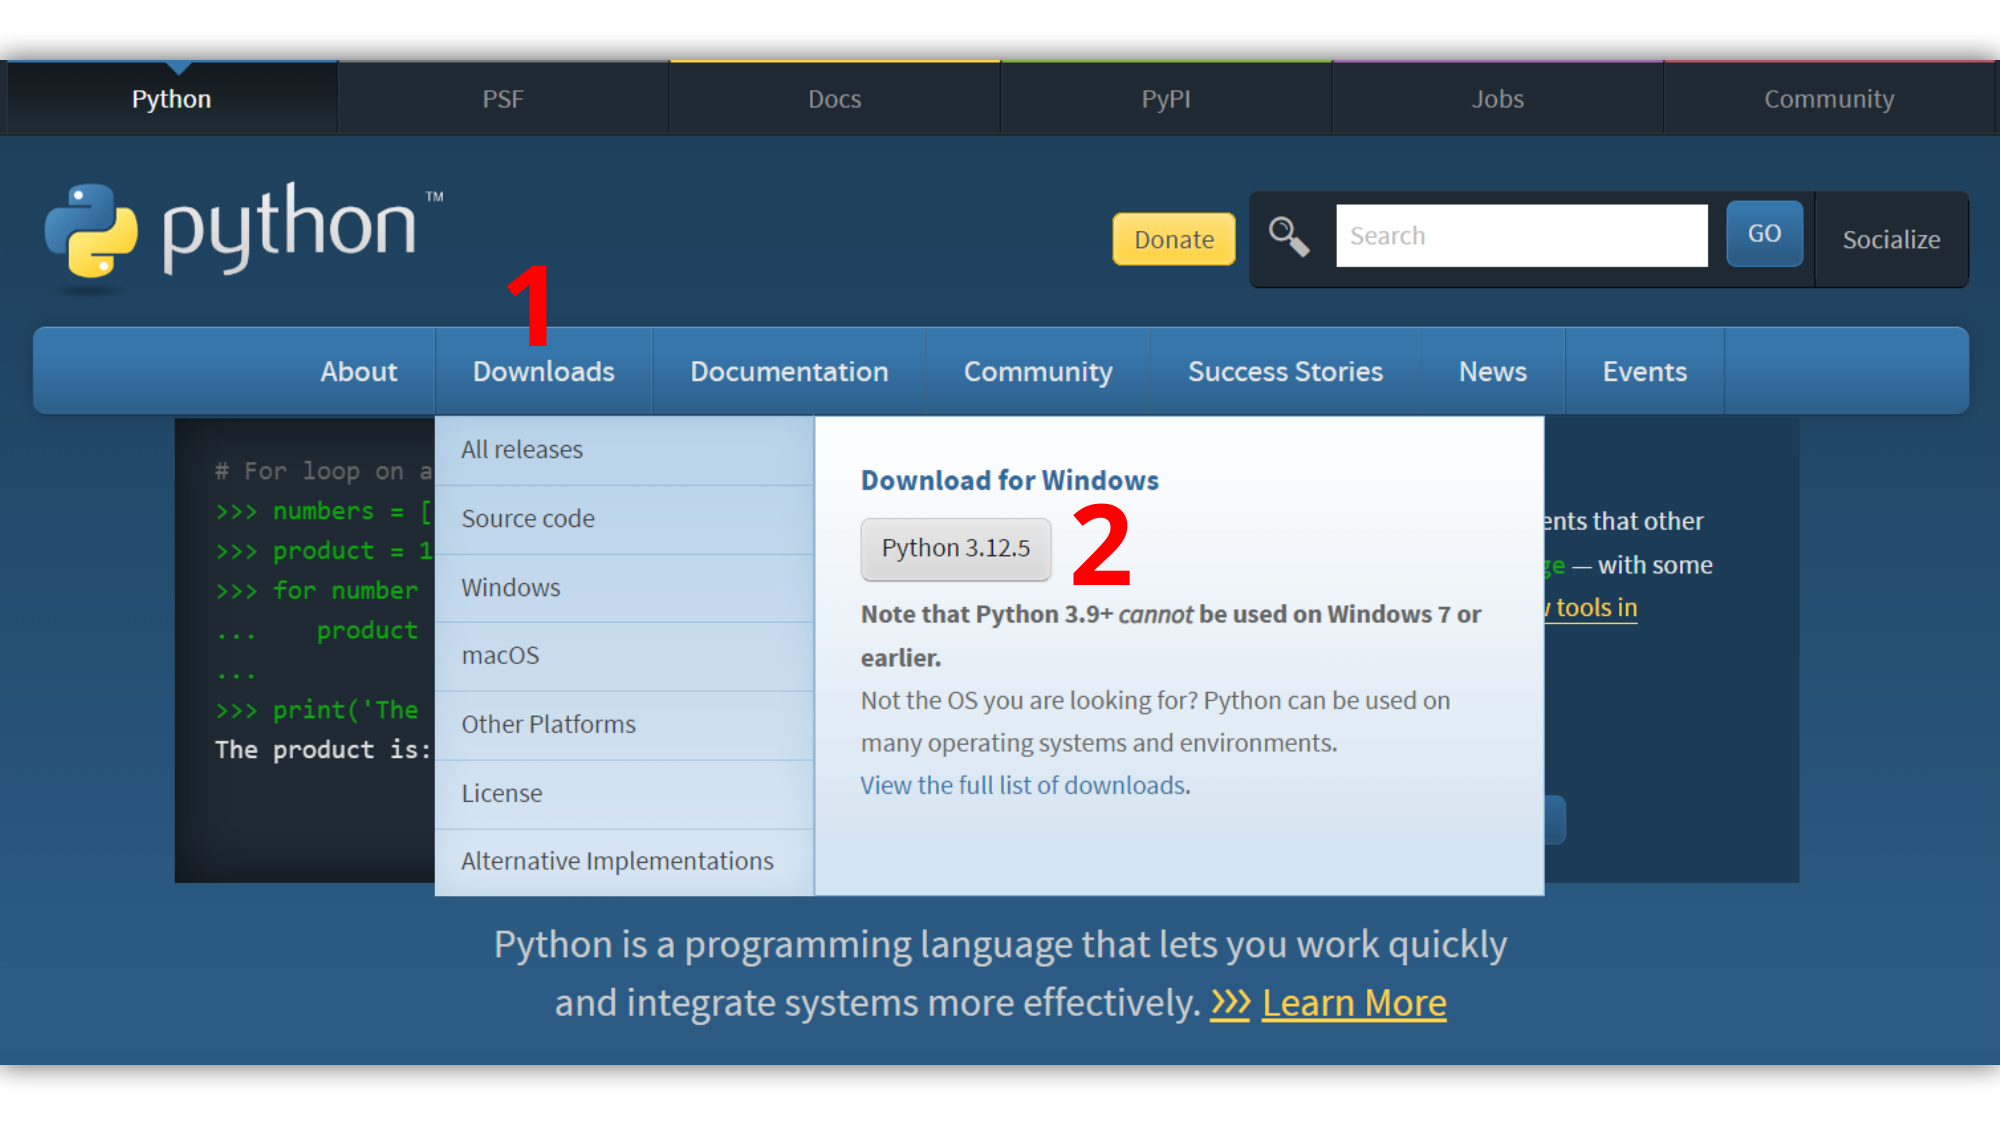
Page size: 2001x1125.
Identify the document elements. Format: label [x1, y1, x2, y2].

picture [0, 60, 2000, 1065]
